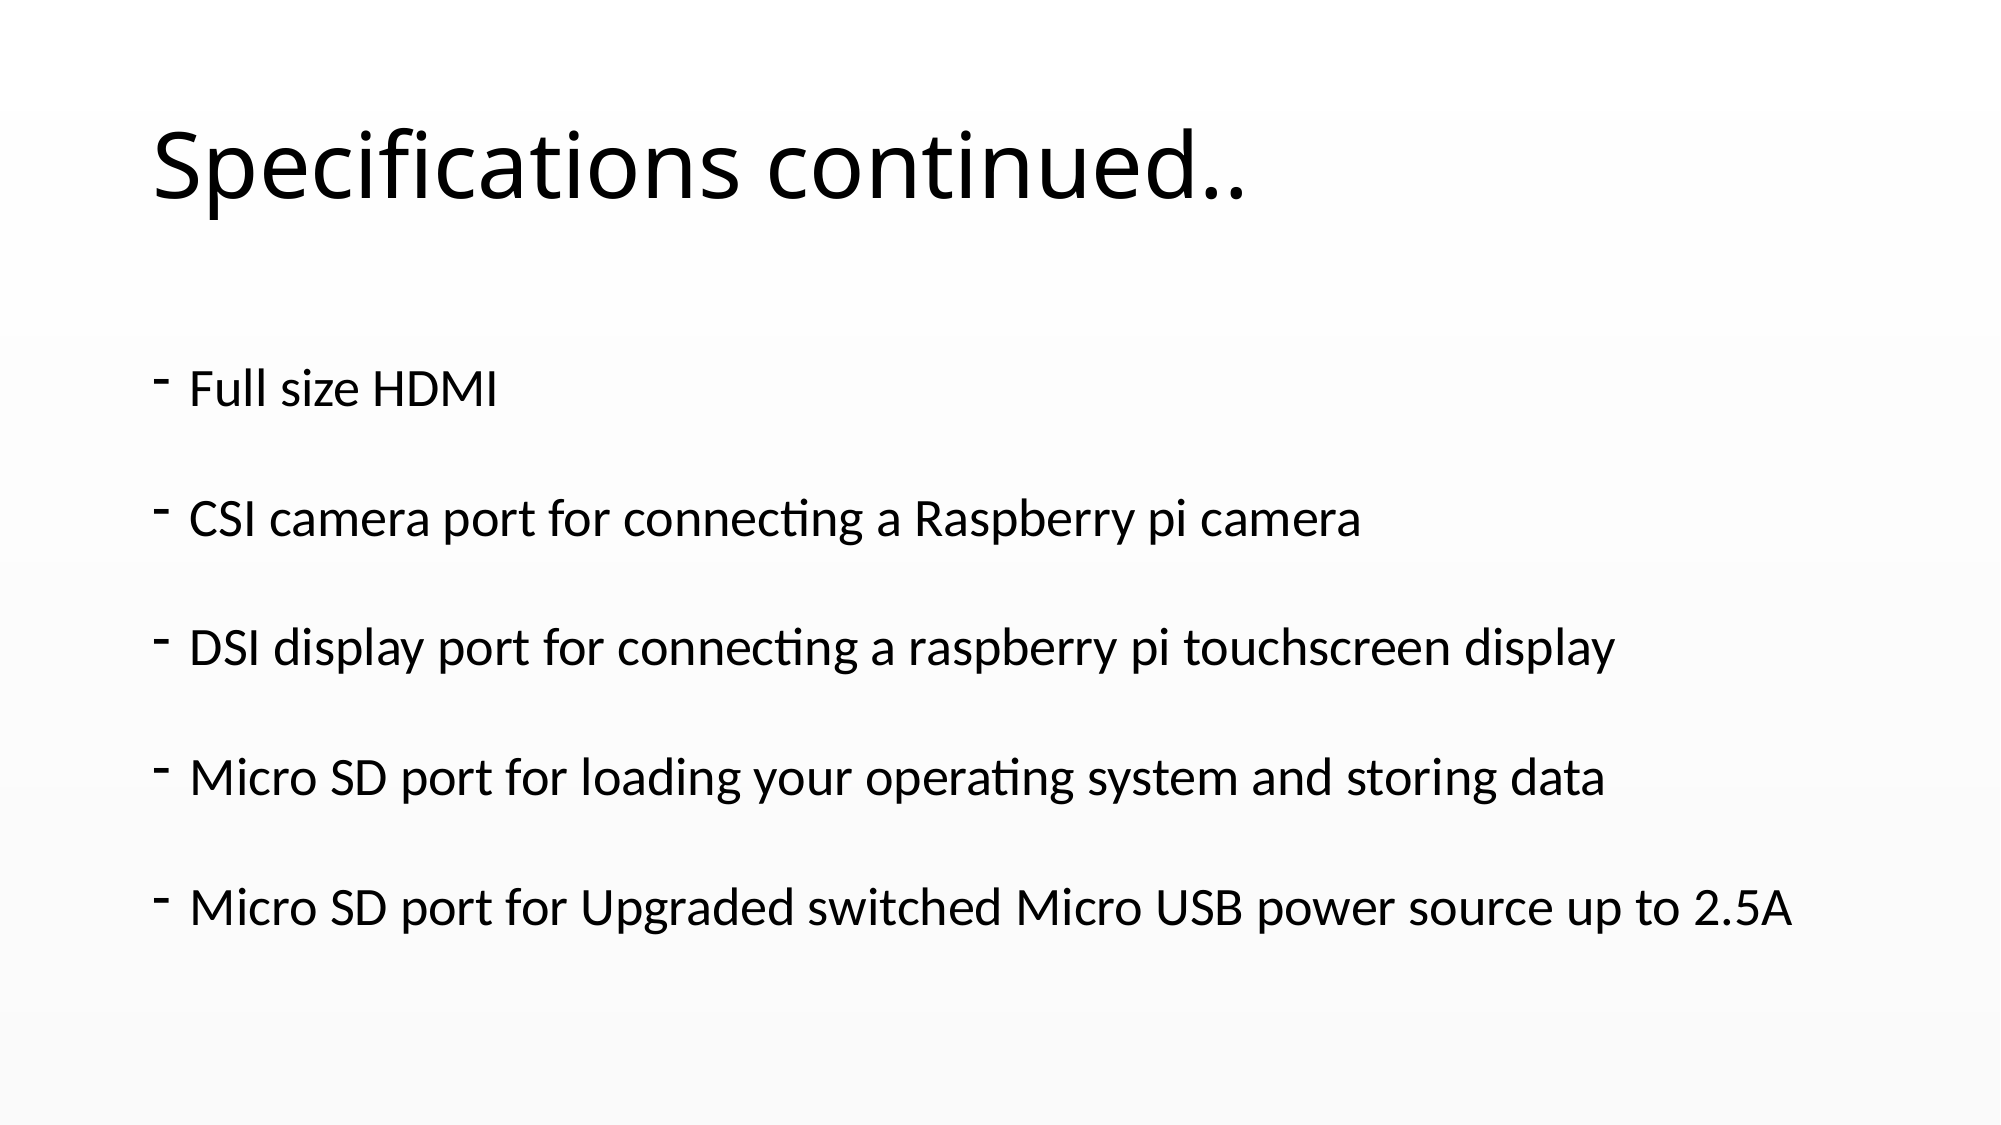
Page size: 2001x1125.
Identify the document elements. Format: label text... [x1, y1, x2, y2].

list Full size HDMI CSI camera port for connecting a Raspberry pi camera DSI display port for connecting a raspberry pi touchscreen display Micro SD port for loading your operating system and storing data Micro SD port for Upgraded switched Micro USB power source up to 2.5A [137, 299, 1863, 1014]
title Specifications continued.. [137, 59, 1863, 278]
